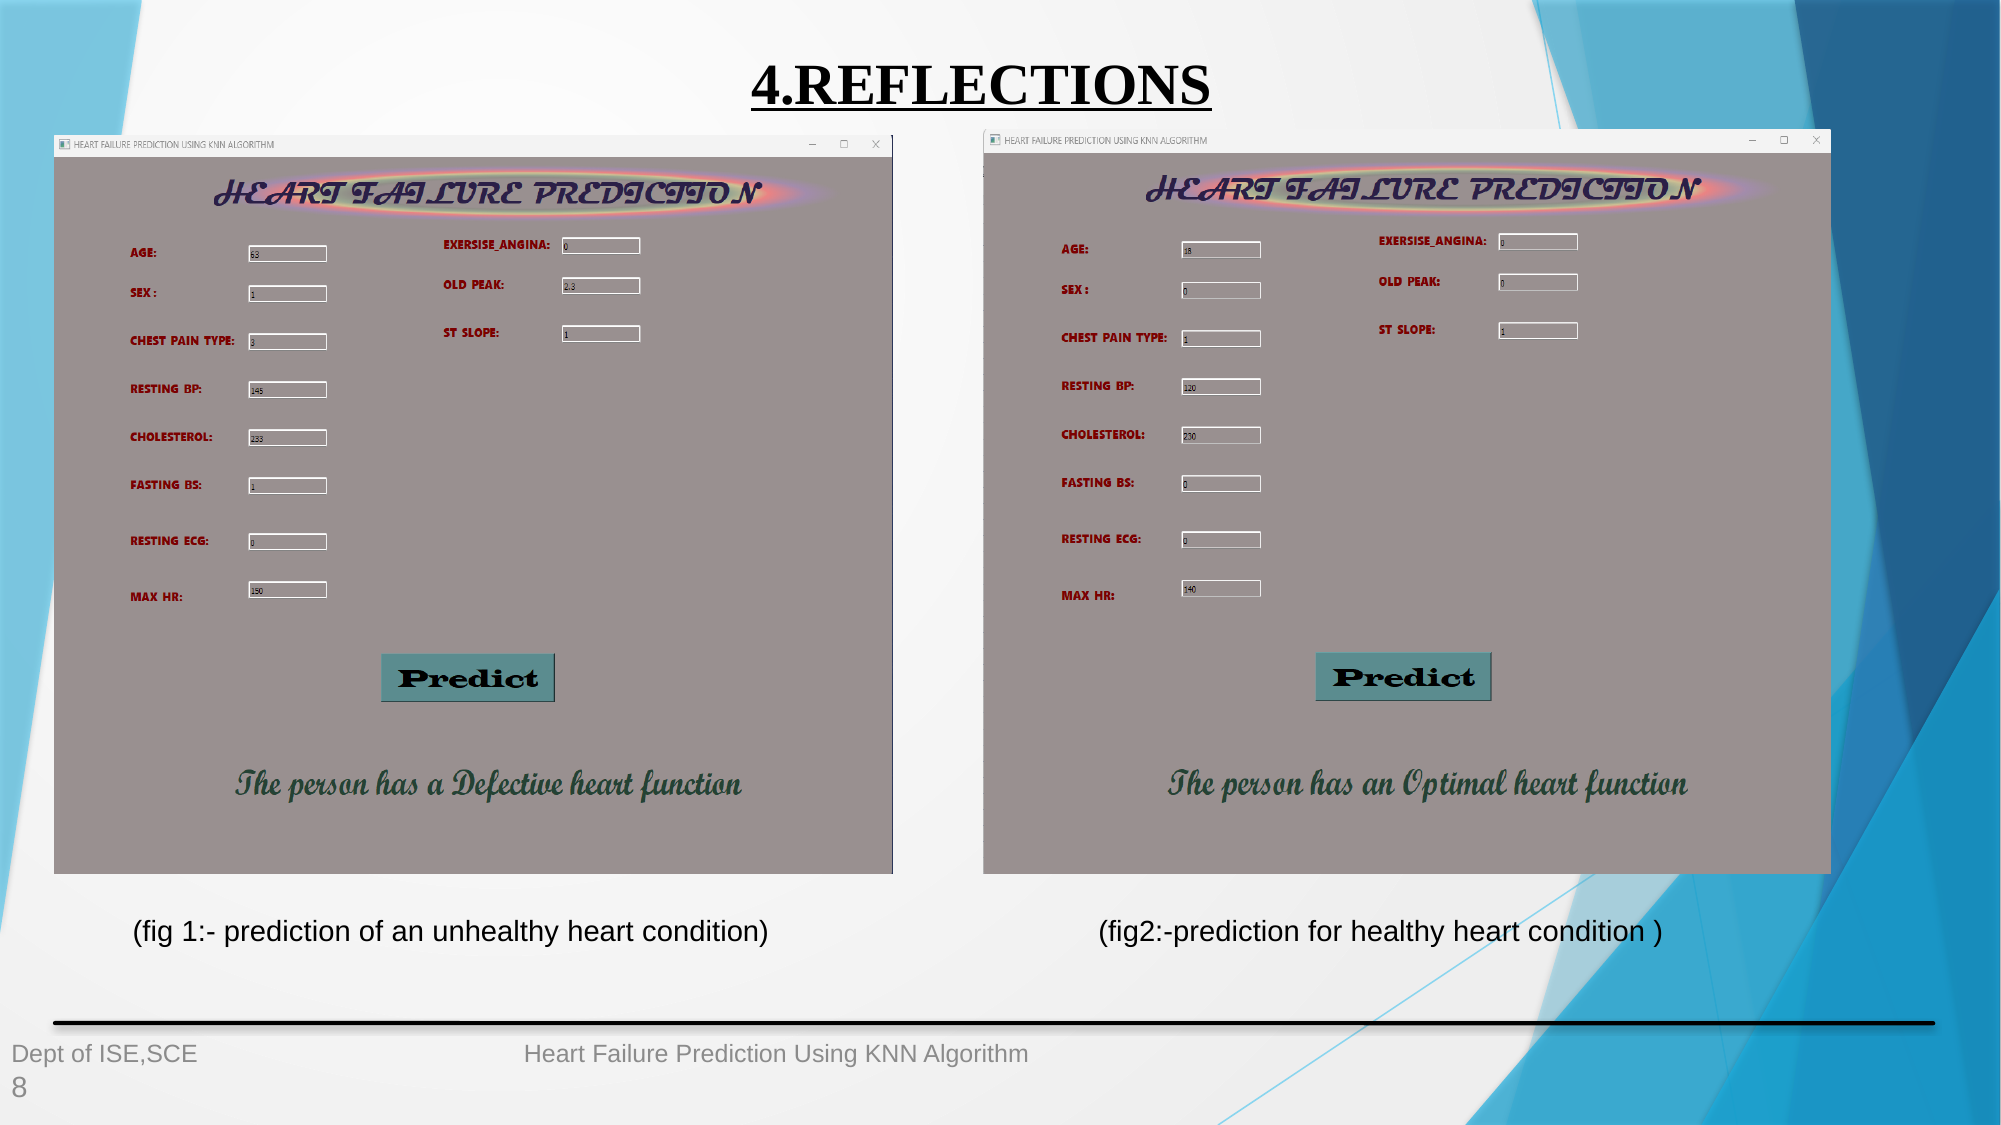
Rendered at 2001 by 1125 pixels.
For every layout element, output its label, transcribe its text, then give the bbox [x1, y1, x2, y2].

text_box 4.REFLECTIONS [0, 0, 1963, 123]
text_box (fig 1:- prediction of an unhealthy heart condition) (fig2:-prediction for healthy heart condition ) [76, 904, 1720, 955]
picture [54, 135, 893, 875]
picture [983, 129, 1832, 875]
footer Dept of ISE,SCE Heart Failure Prediction Using KNN Algorithm 8 [0, 1058, 1875, 1114]
